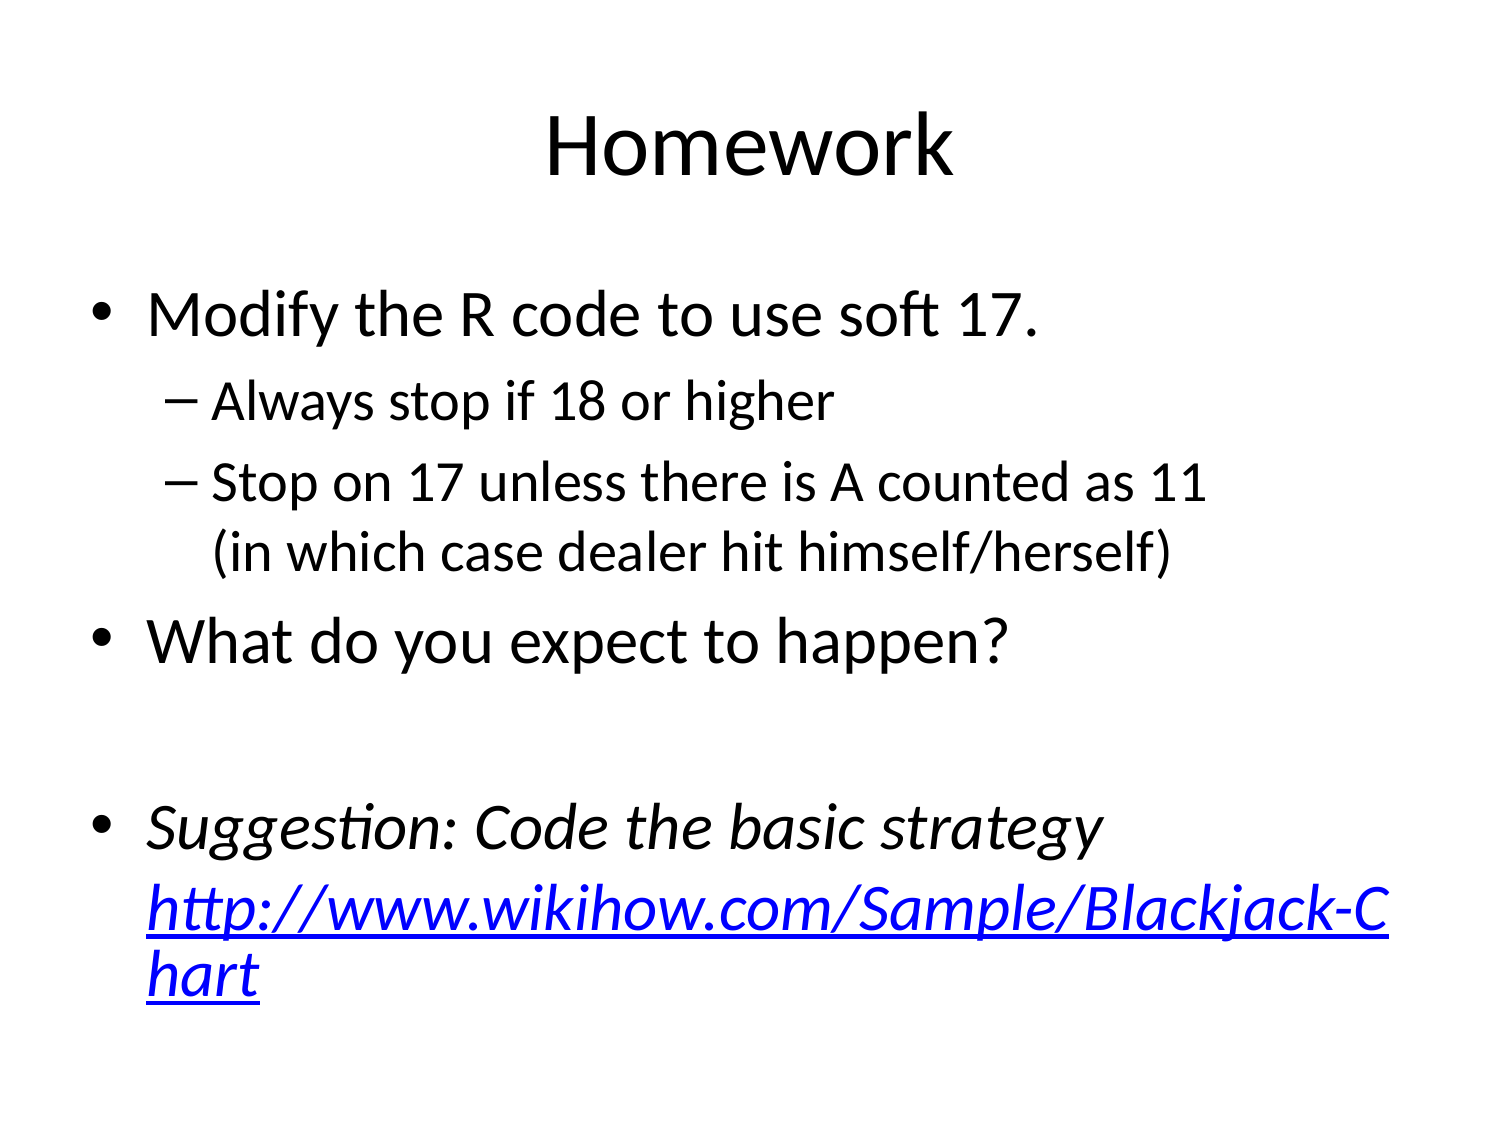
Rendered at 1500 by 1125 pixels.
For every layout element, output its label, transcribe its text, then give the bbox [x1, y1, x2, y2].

list Modify the R code to use soft 17. Always stop if 18 or higher Stop on 17 unless there is A counted as 11 (in which case dealer hit himself/herself) What do you expect to happen? Suggestion: Code the basic strategy http://www.wikihow.com/Sample/Blackjack-Chart [75, 262, 1425, 1005]
title Homework [75, 45, 1425, 233]
